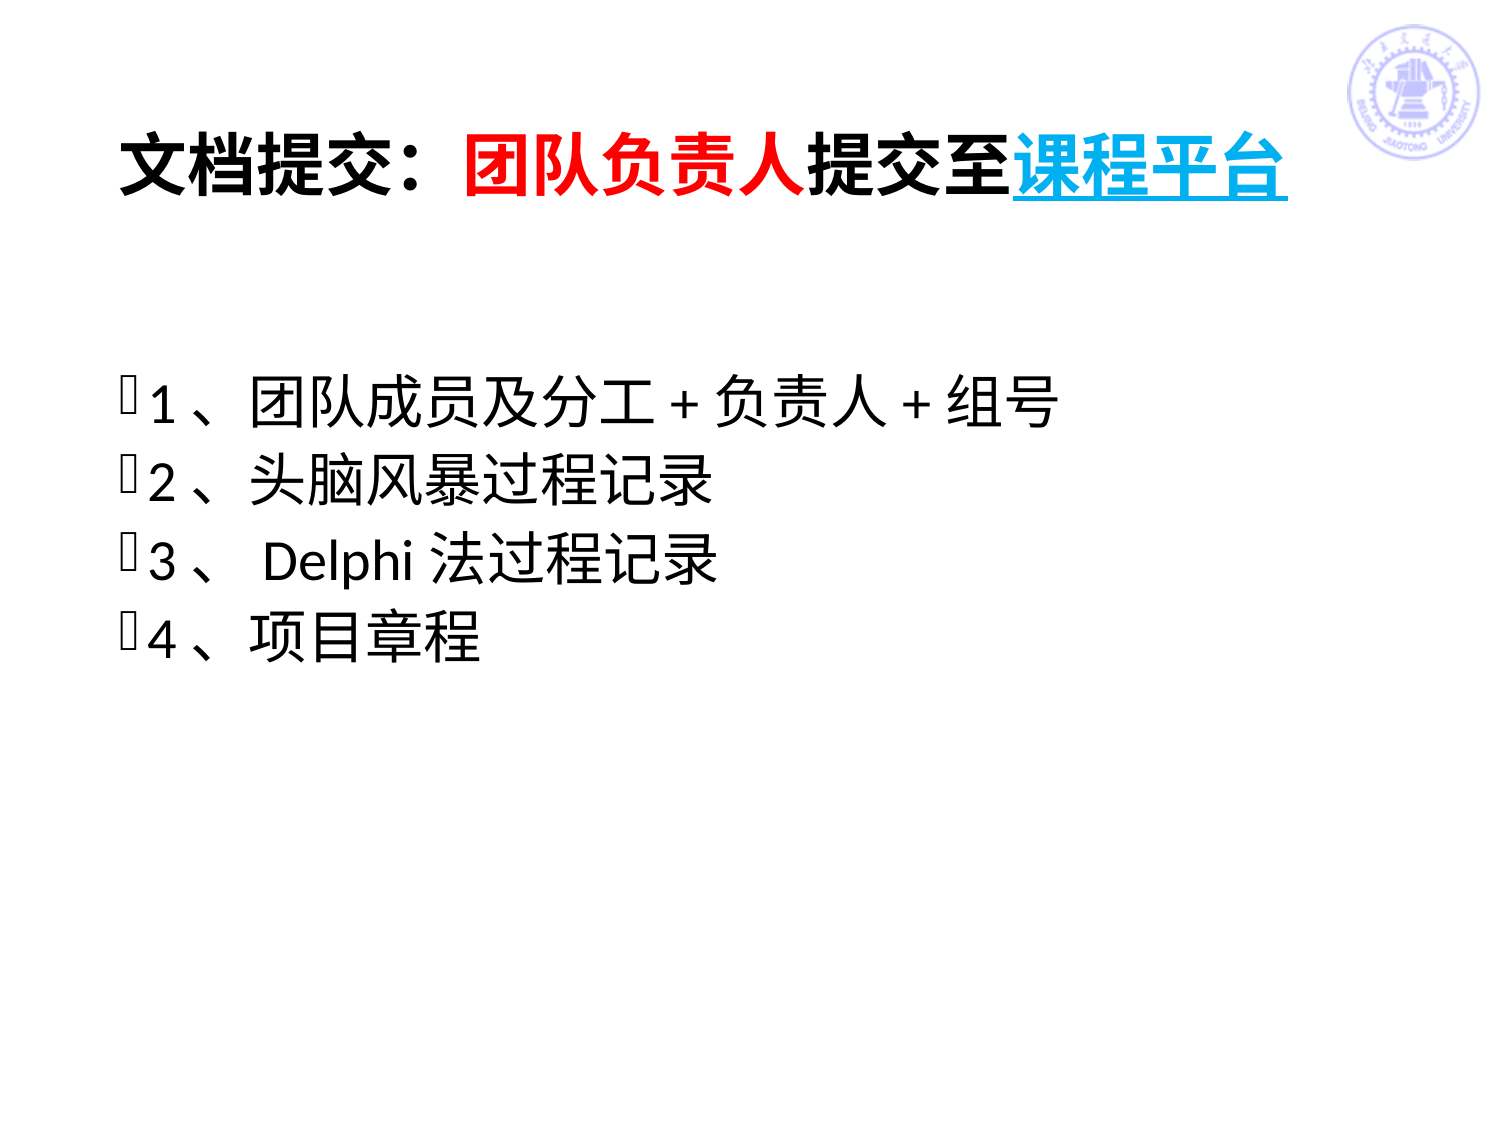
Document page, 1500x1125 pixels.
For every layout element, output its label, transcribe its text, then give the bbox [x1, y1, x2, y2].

list 1、团队成员及分工+负责人+组号 2、头脑风暴过程记录 3、Delphi法过程记录 4、项目章程 [103, 365, 1367, 901]
title 文档提交：团队负责人提交至课程平台 [103, 60, 1398, 278]
